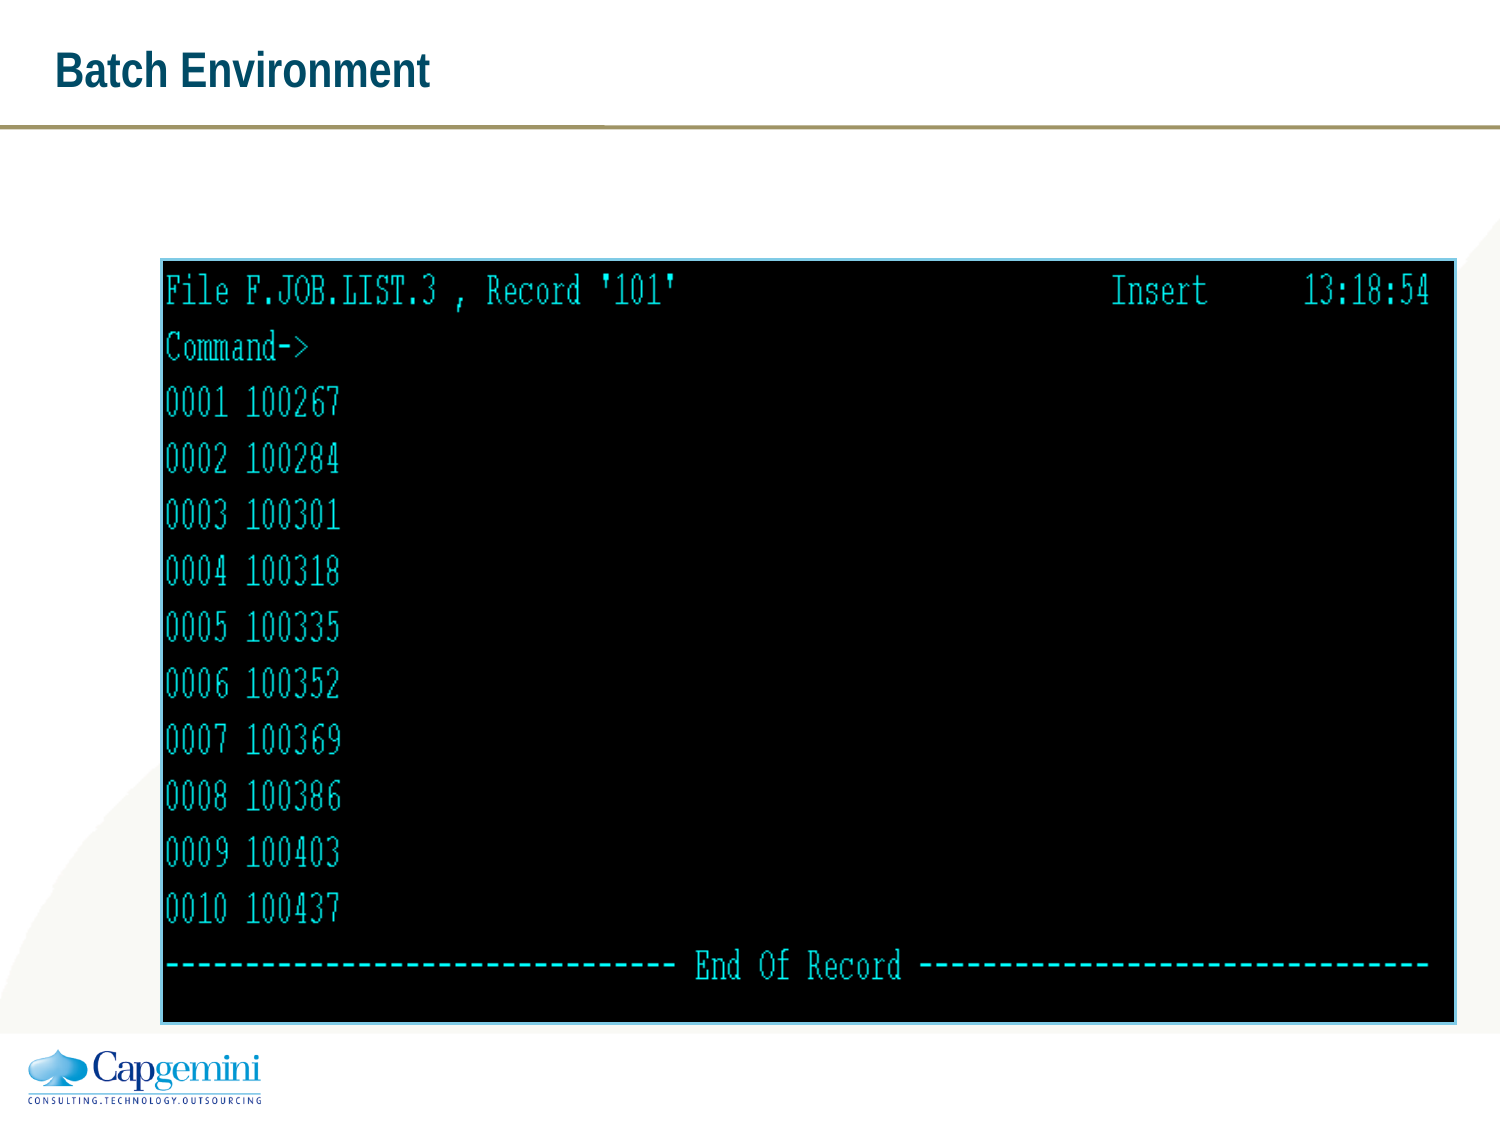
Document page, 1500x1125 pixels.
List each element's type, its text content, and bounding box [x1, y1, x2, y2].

picture [0, 0, 1500, 125]
title Batch Environment [39, 22, 1470, 113]
picture [0, 130, 1500, 1125]
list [162, 260, 1455, 1023]
